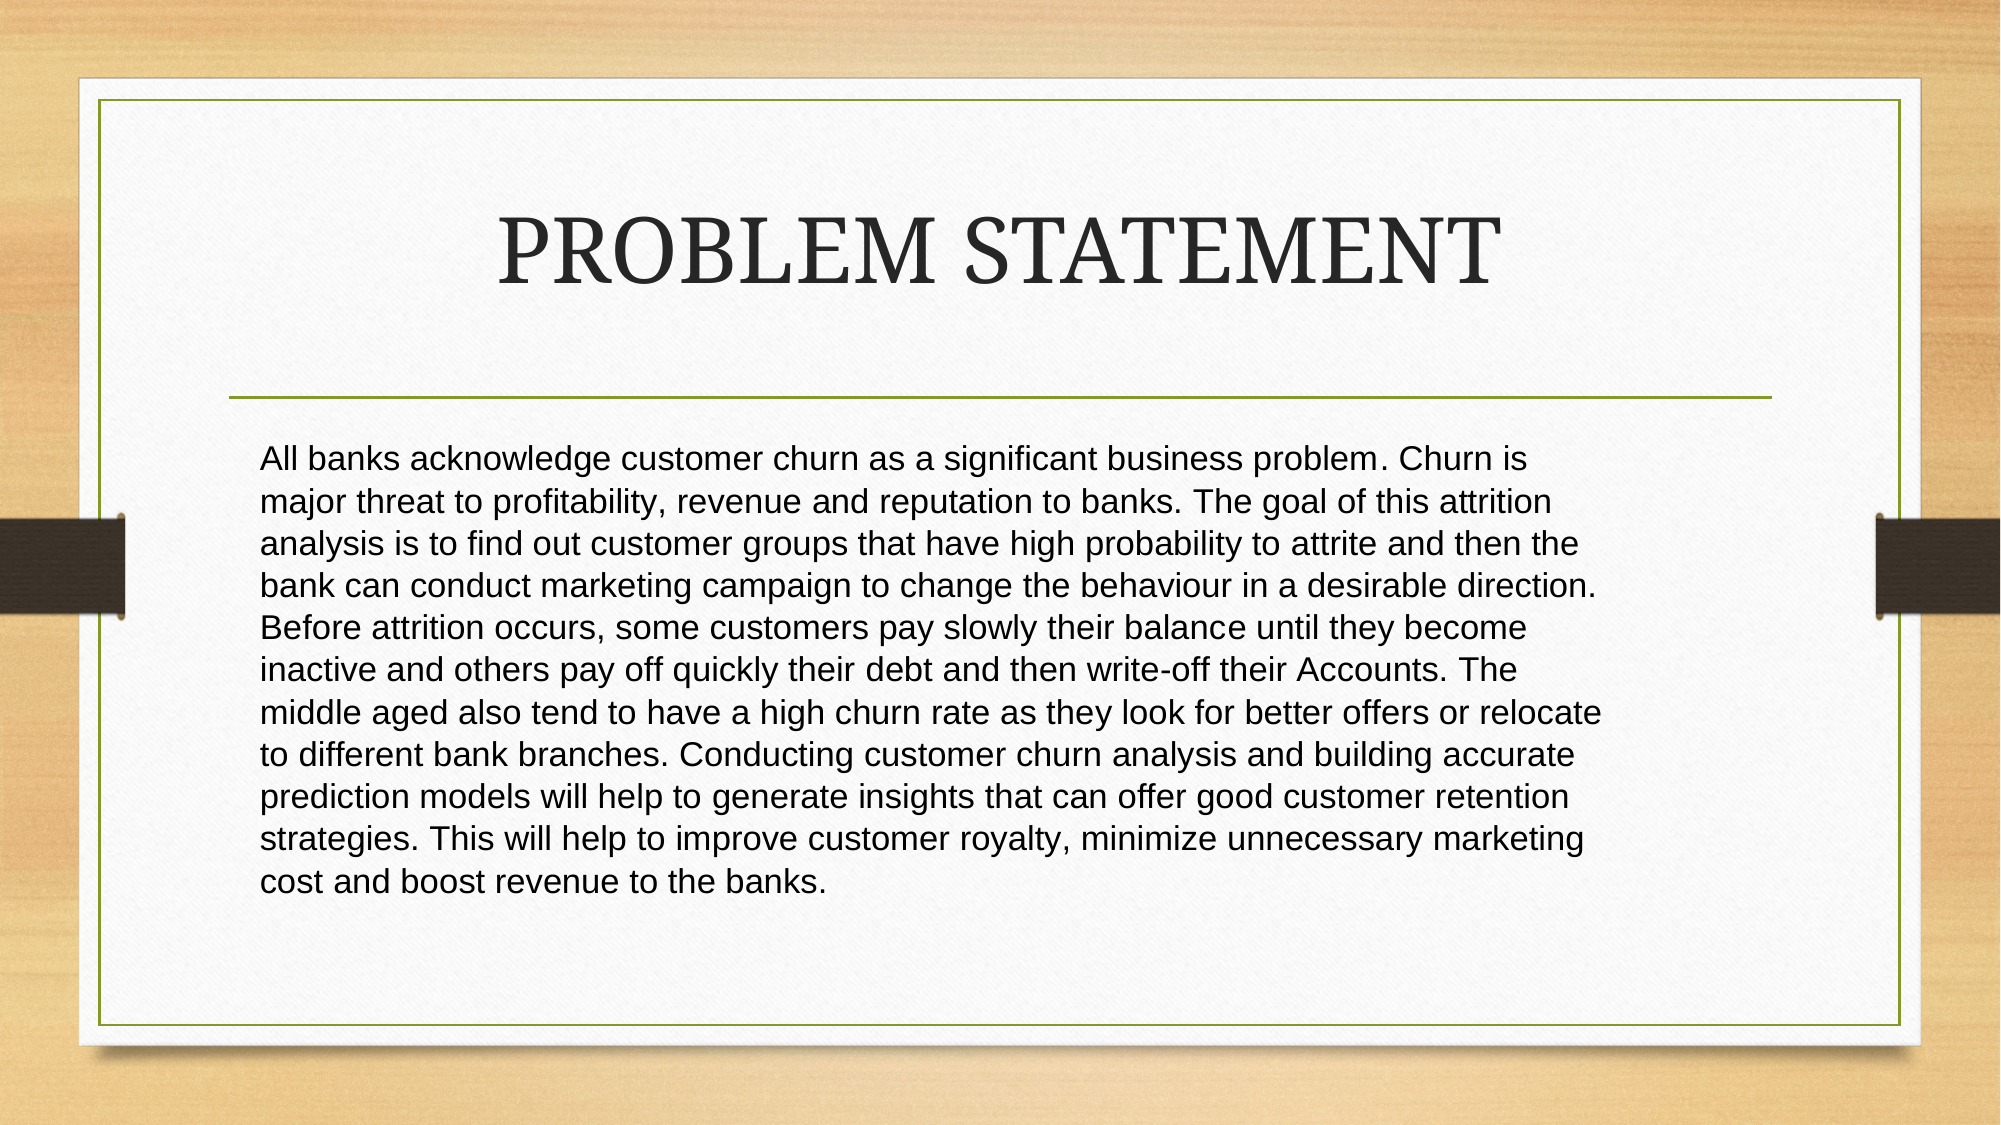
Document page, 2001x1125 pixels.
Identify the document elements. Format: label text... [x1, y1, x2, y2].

picture [0, 0, 2001, 1125]
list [259, 438, 1611, 927]
title PROBLEM STATEMENT [137, 138, 1863, 357]
